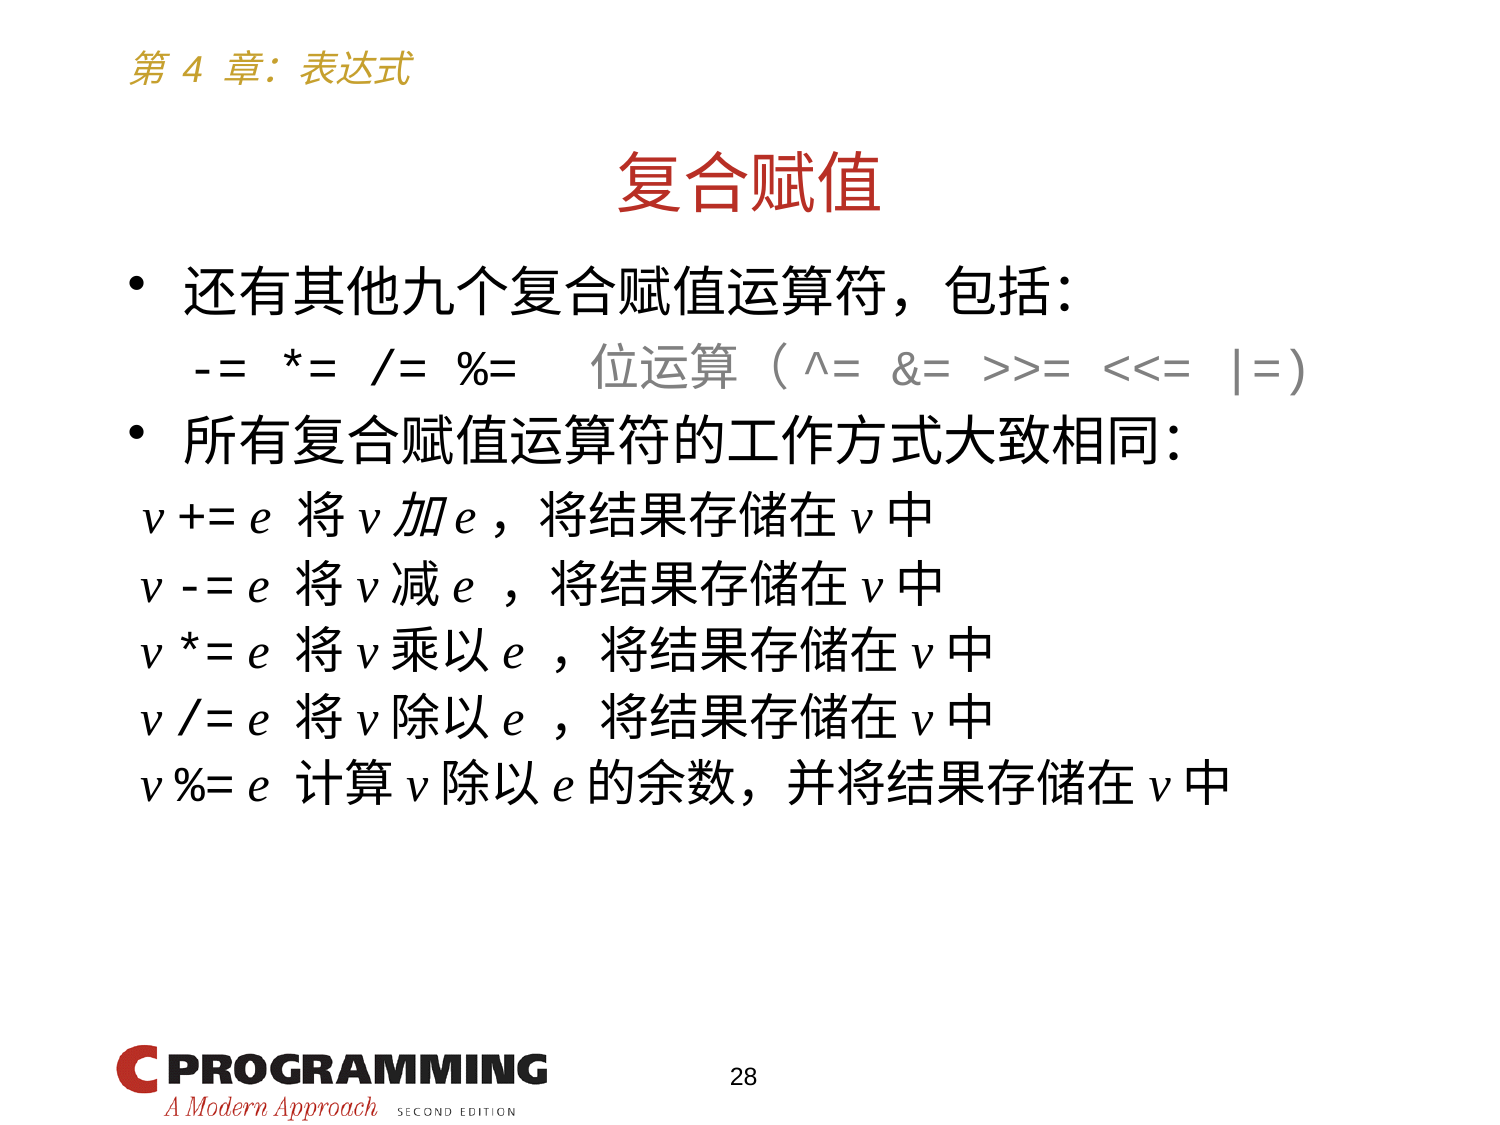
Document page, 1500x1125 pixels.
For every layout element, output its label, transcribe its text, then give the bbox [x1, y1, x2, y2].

picture [112, 1041, 550, 1123]
title 复合赋值 [112, 125, 1388, 238]
list 还有其他九个复合赋值运算符，包括： -= *= /= %= 位运算（^= &= >>= <<= |=) 所有复合赋值运算符的工作方式大致相同： v += e 将v加e，将结果存储在v中 v -= e 将v减e ，将结果存储在v中 v *= e 将v乘以e ，将结果存储在v中 v /= e 将v除以e ，将结果存储在v中 v %= e 计算v除以e的余数，并将结果存储在v中 [112, 249, 1388, 1038]
slide_number 28 [687, 1049, 801, 1101]
